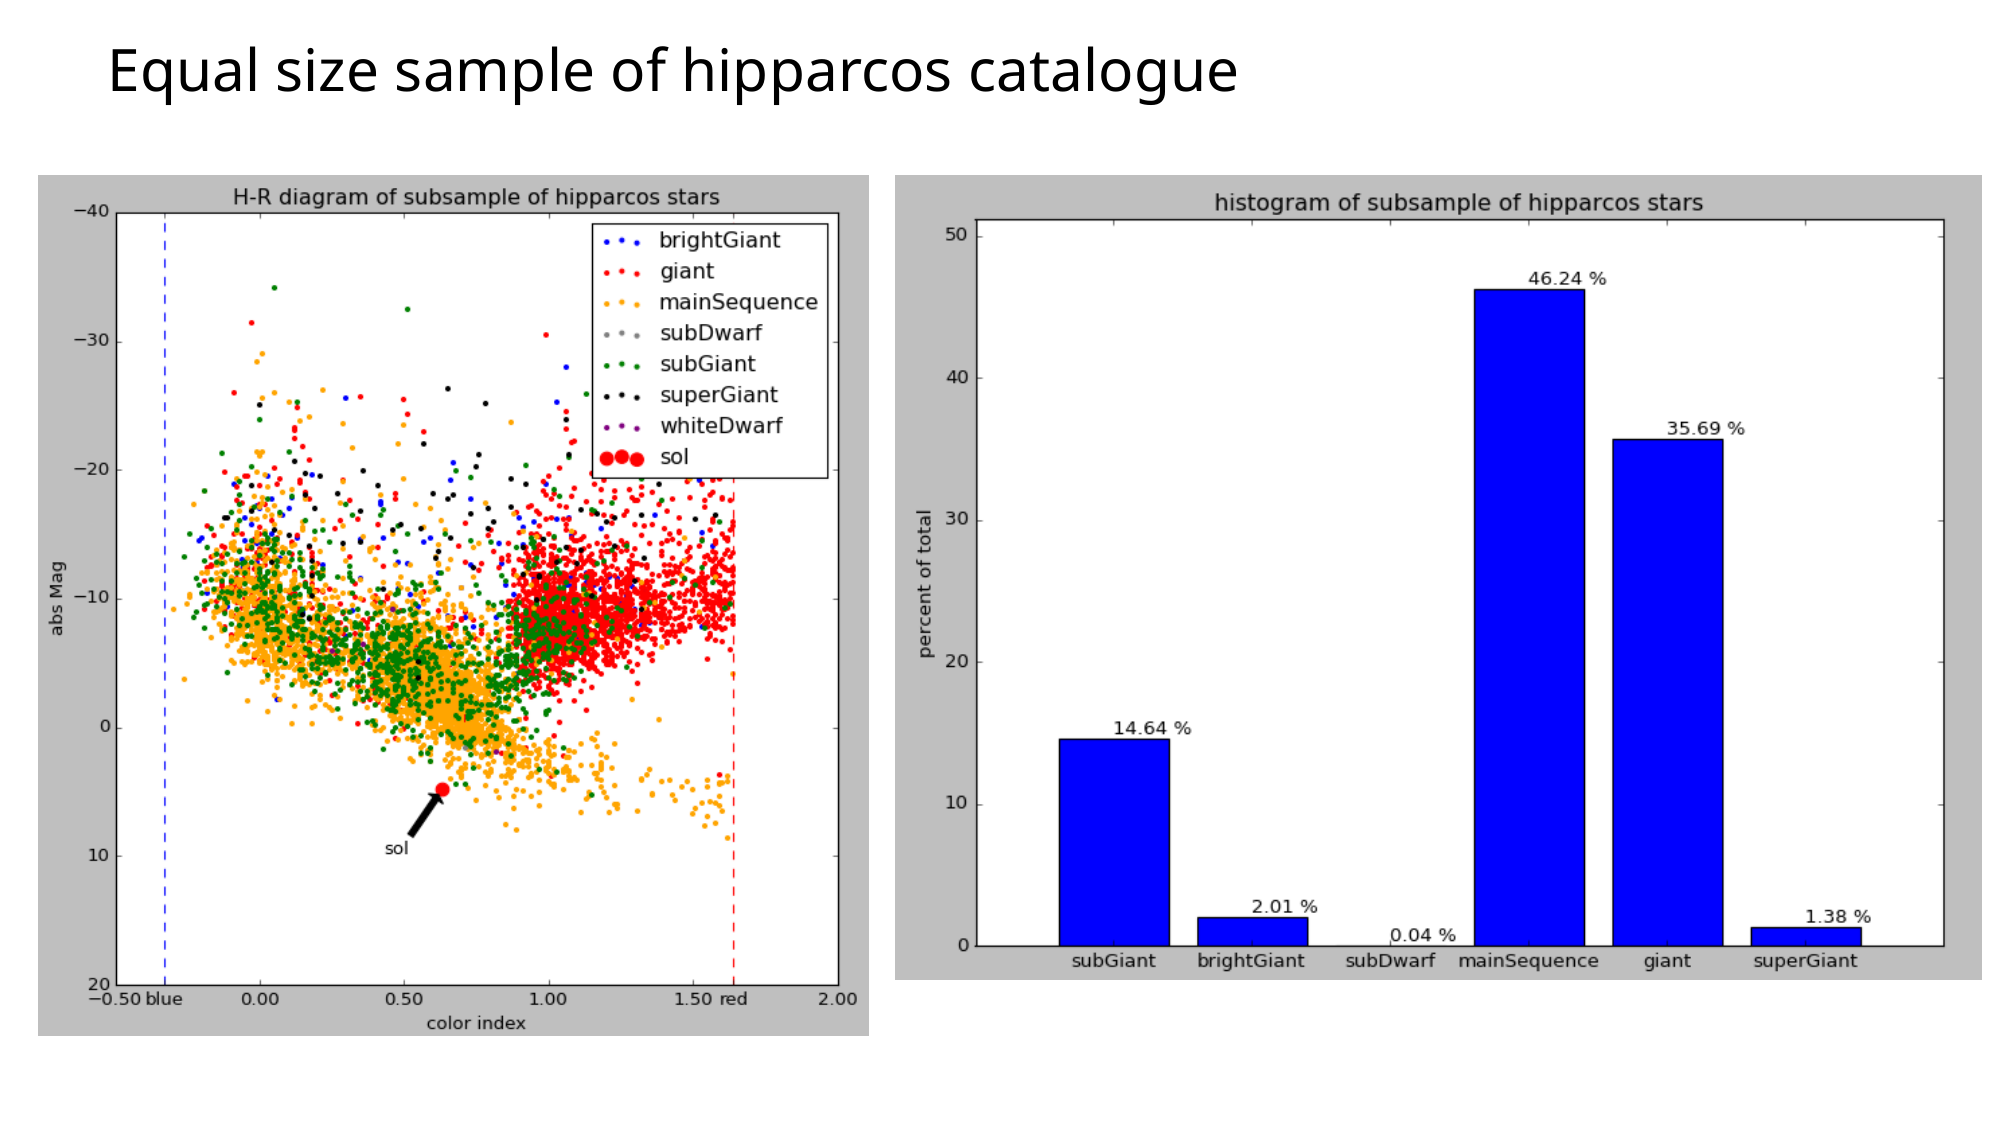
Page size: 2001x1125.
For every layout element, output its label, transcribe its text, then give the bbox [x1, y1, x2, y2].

title Equal size sample of hipparcos catalogue [92, 32, 1818, 113]
picture [38, 175, 869, 1036]
picture [895, 175, 1982, 980]
